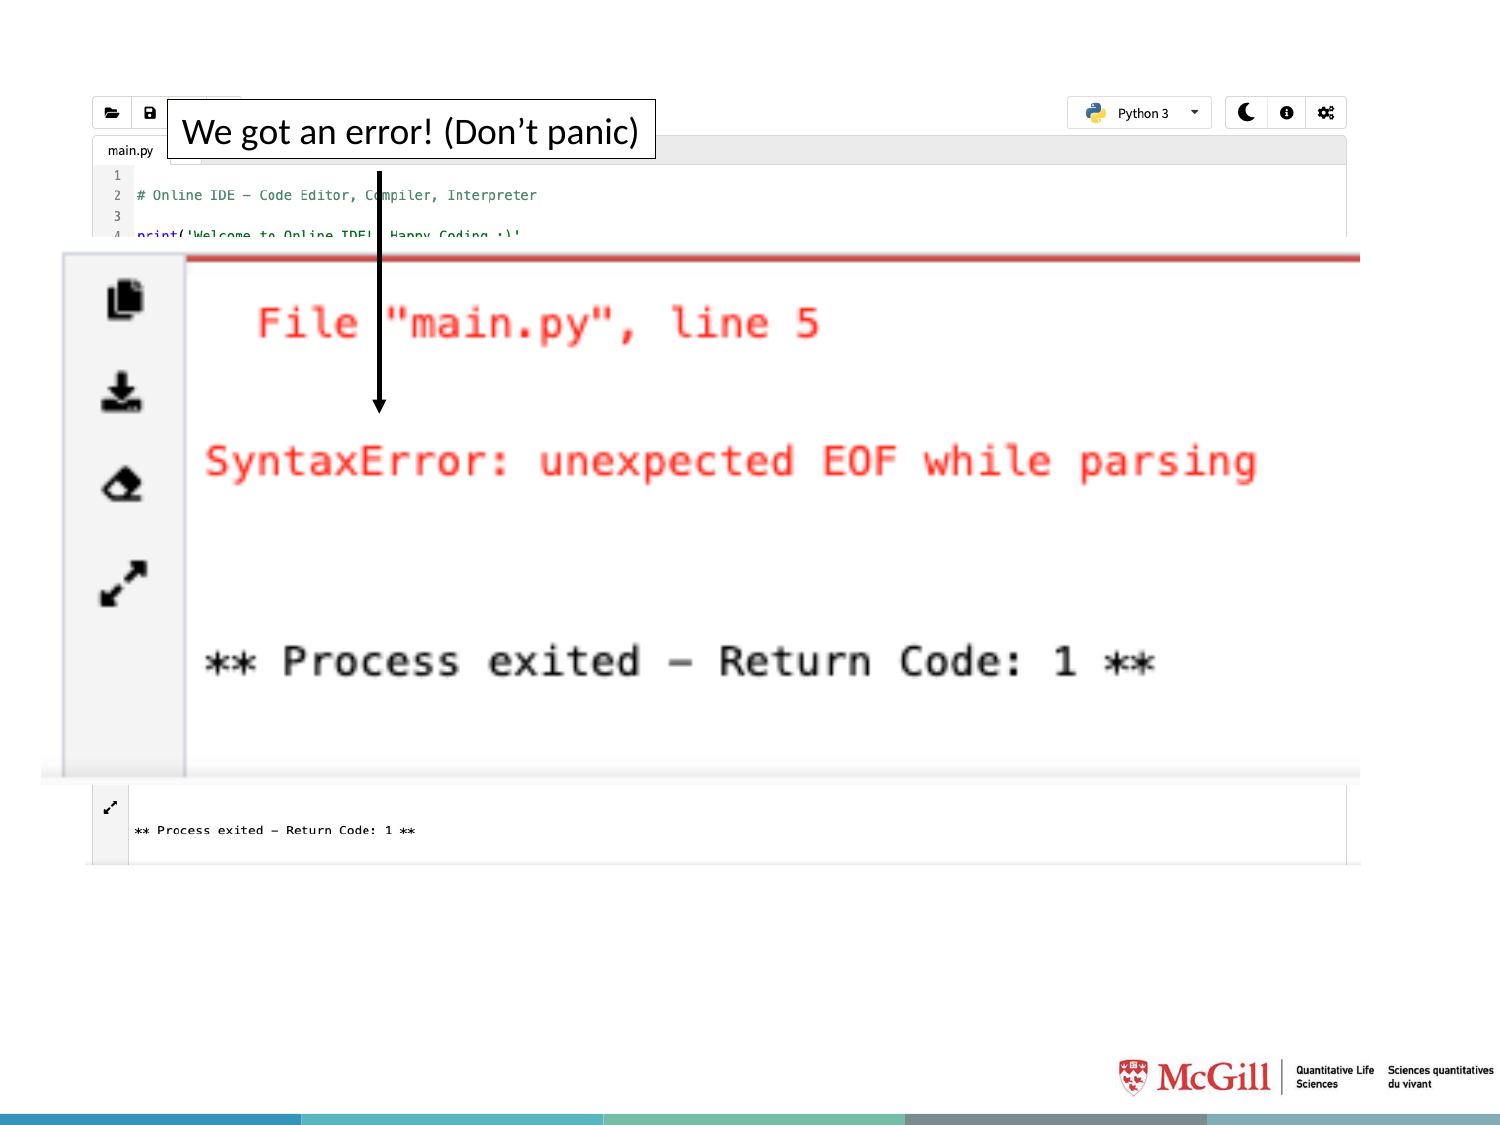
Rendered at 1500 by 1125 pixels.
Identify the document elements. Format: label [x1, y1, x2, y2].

picture [40, 94, 1361, 866]
picture [1115, 1051, 1500, 1122]
